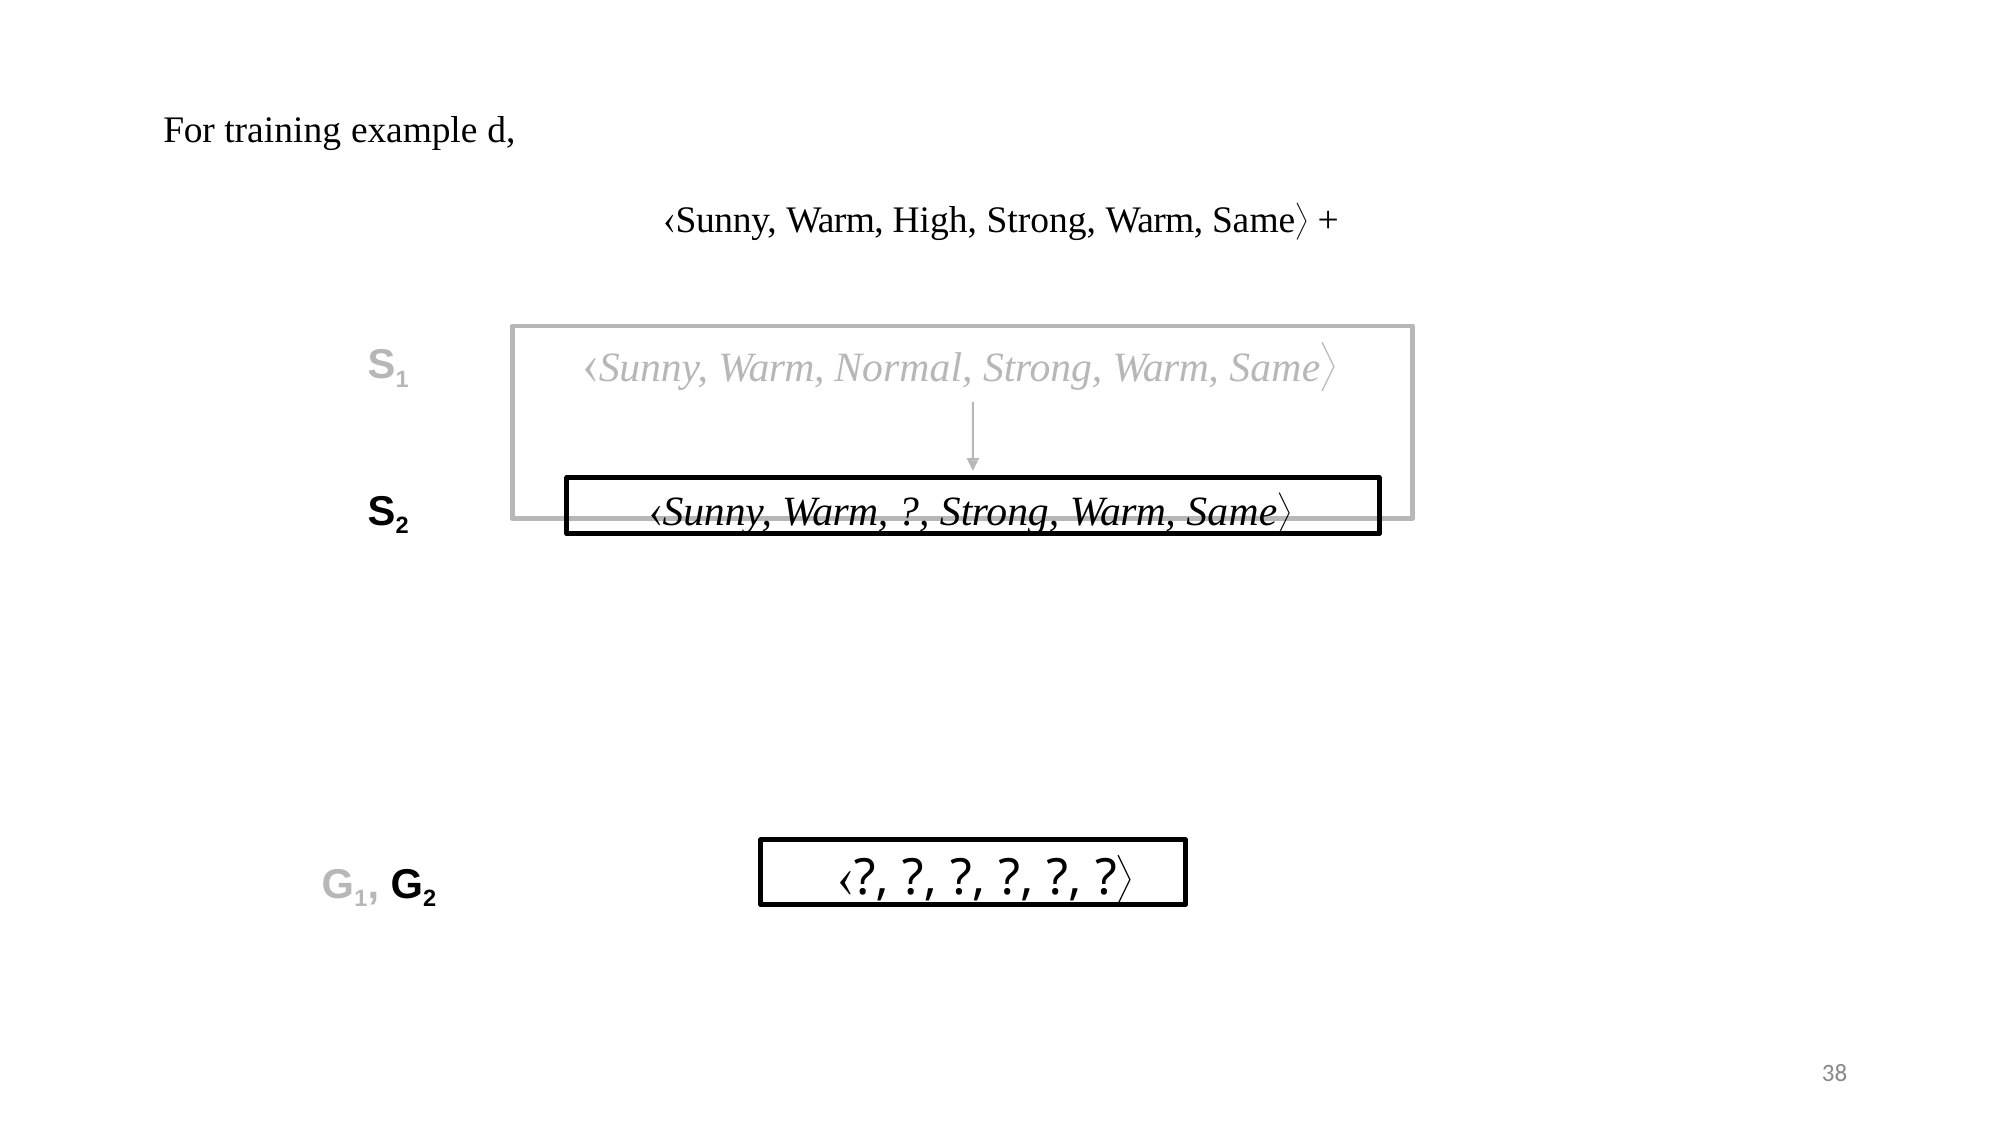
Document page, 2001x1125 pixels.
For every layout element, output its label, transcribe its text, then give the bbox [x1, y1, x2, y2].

text_box For training example d, [161, 102, 518, 150]
title Sunny, Warm, Normal, Strong, Warm, Same [512, 326, 1413, 519]
text_box [966, 401, 980, 471]
text_box ?, ?, ?, ?, ?, ? [760, 839, 1186, 905]
text_box S1 [361, 335, 418, 393]
text_box Sunny, Warm, High, Strong, Warm, Same + [661, 193, 1346, 241]
text_box G1, G2 [315, 854, 447, 912]
slide_number 38 [1817, 1060, 1852, 1125]
text_box Sunny, Warm, ?, Strong, Warm, Same [566, 477, 1380, 534]
text_box S2 [361, 481, 418, 539]
